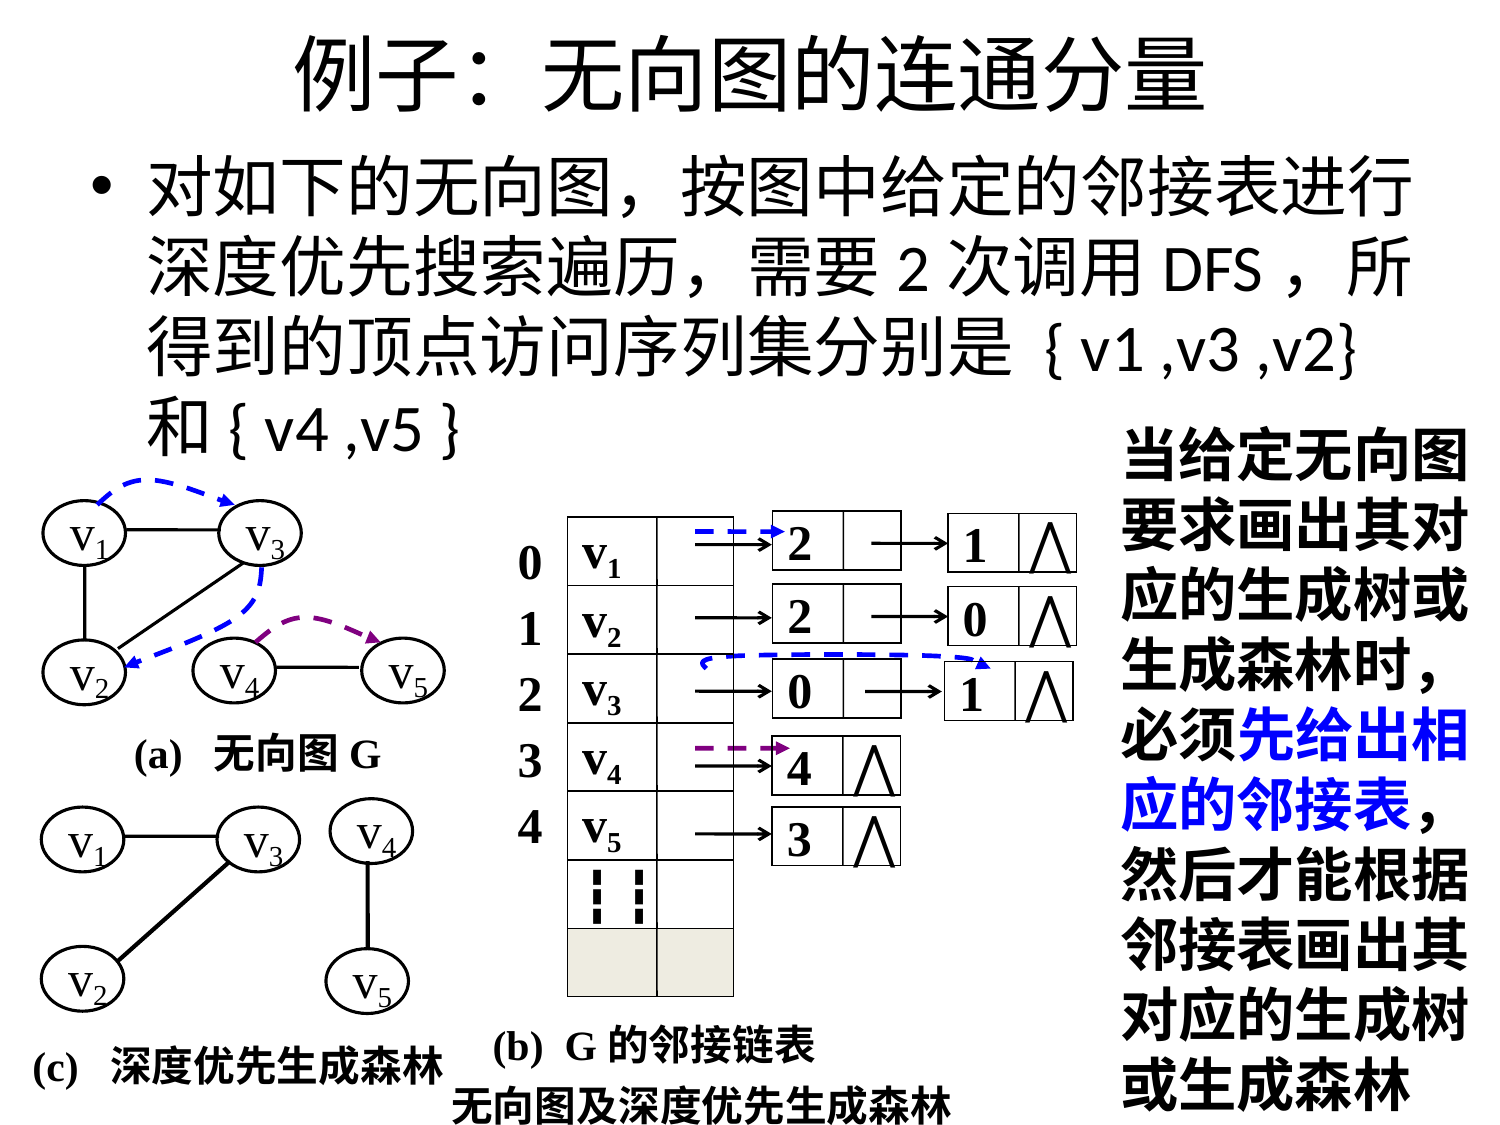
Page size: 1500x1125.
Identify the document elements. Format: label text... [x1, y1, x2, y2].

title 例子：无向图的连通分量 [75, 0, 1425, 137]
list 对如下的无向图，按图中给定的邻接表进行深度优先搜索遍历，需要2次调用DFS，所得到的顶点访问序列集分别是 { v1 ,v3 ,v2}和{ v4 ,v5 } [75, 137, 1431, 1094]
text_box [17, 798, 413, 1092]
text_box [42, 479, 445, 779]
text_box 无向图及深度优先生成森林 [377, 1094, 1027, 1125]
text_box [477, 510, 1077, 1071]
text_box 当给定无向图要求画出其对应的生成树或生成森林时，必须先给出相应的邻接表，然后才能根据邻接表画出其对应的生成树或生成森林 [1105, 411, 1500, 1125]
